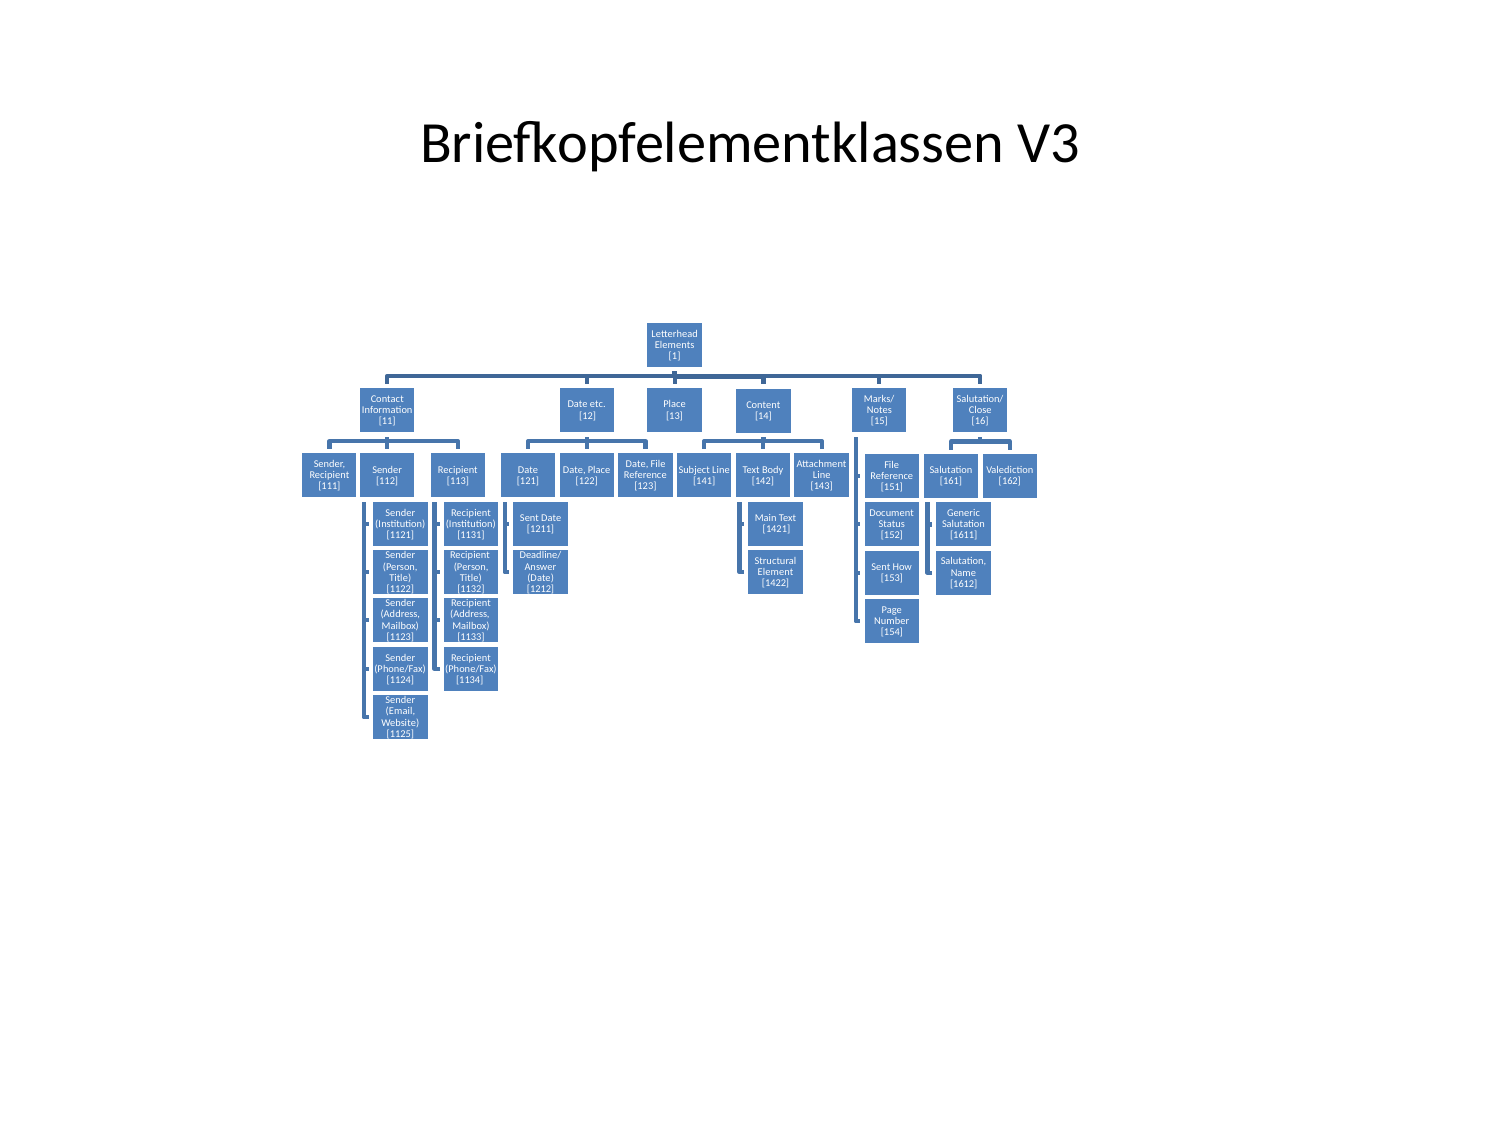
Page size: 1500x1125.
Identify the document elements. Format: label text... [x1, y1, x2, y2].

title Briefkopfelementklassen V3 [75, 45, 1425, 233]
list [260, 320, 1225, 852]
